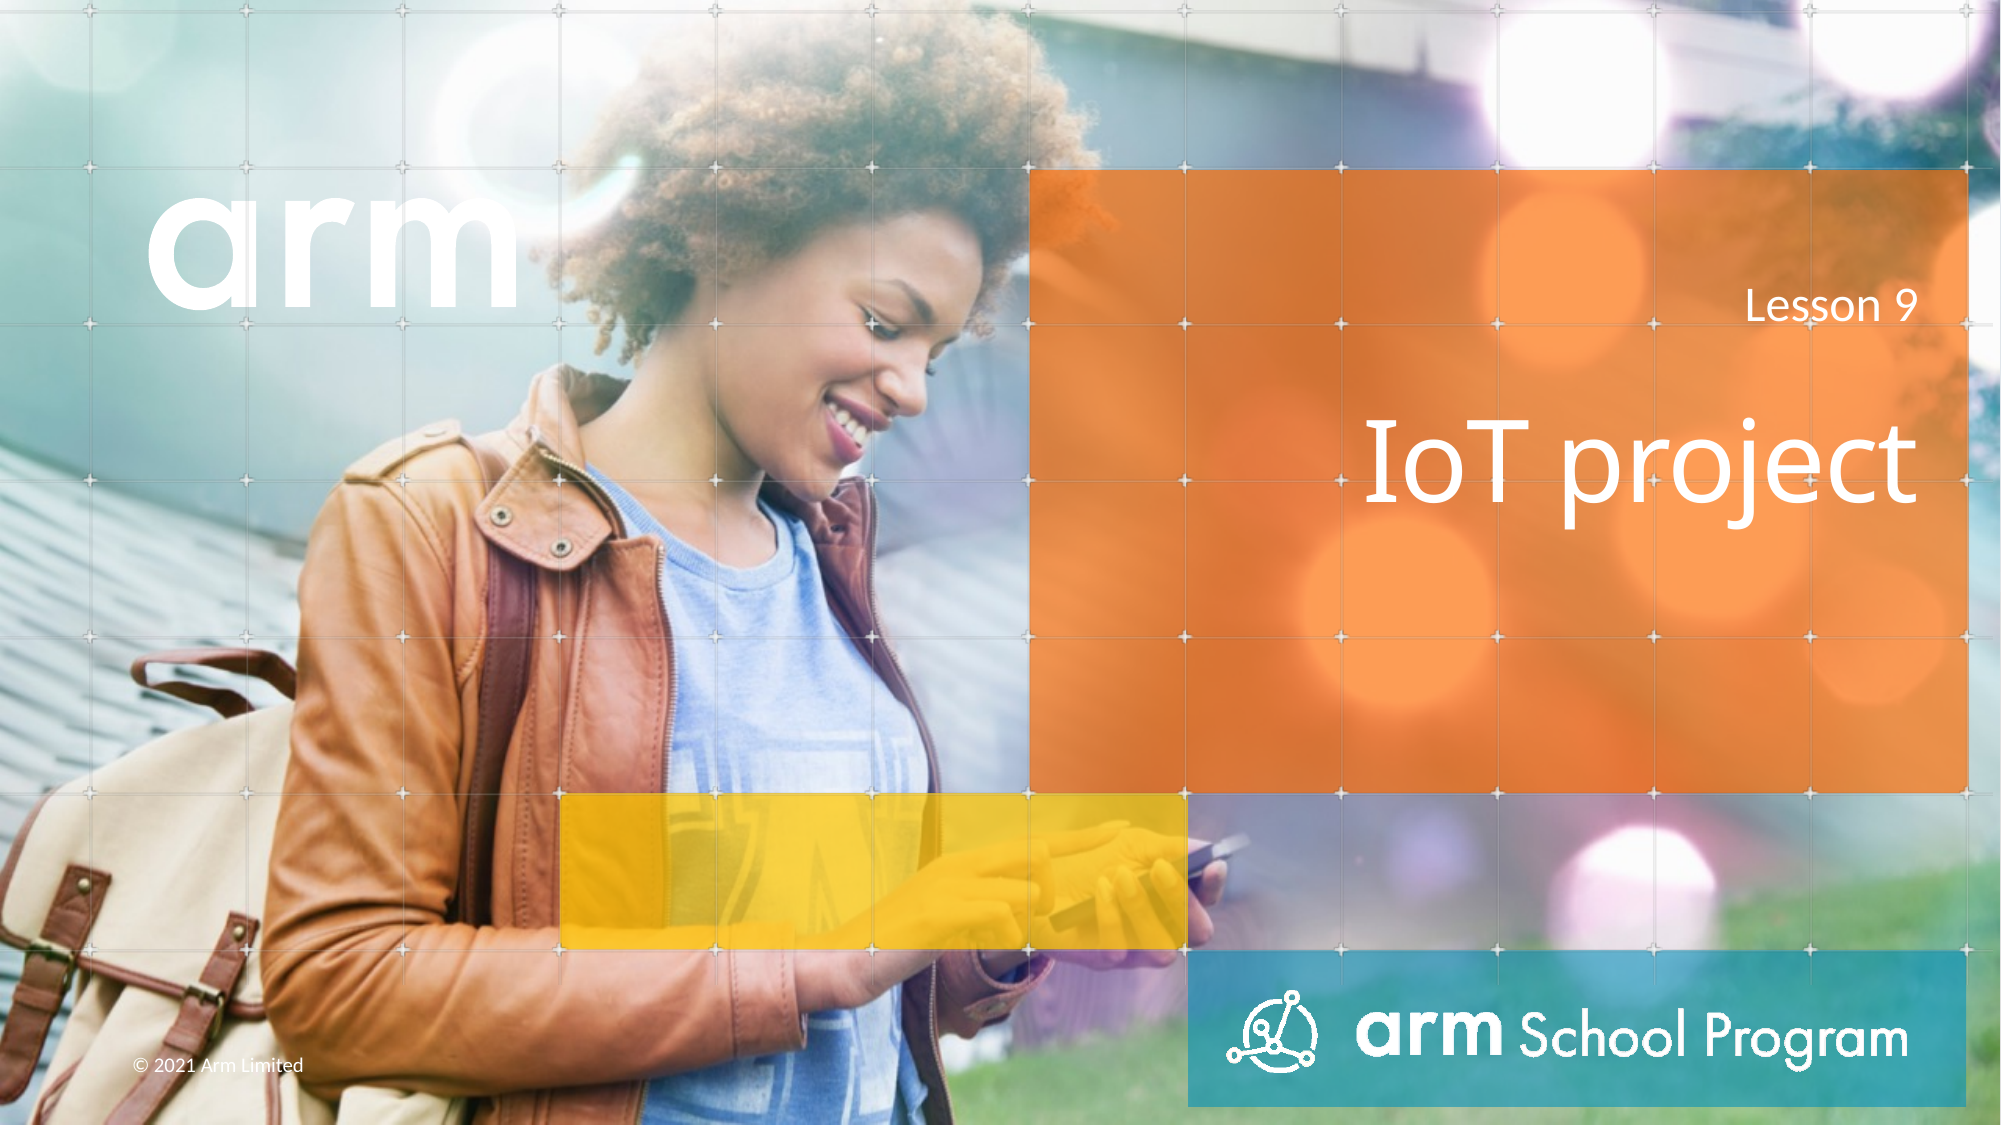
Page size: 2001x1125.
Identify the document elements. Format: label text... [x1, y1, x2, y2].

title IoT project [1090, 339, 1919, 595]
picture [0, 0, 2001, 1125]
list Lesson 9 [1218, 271, 1919, 319]
